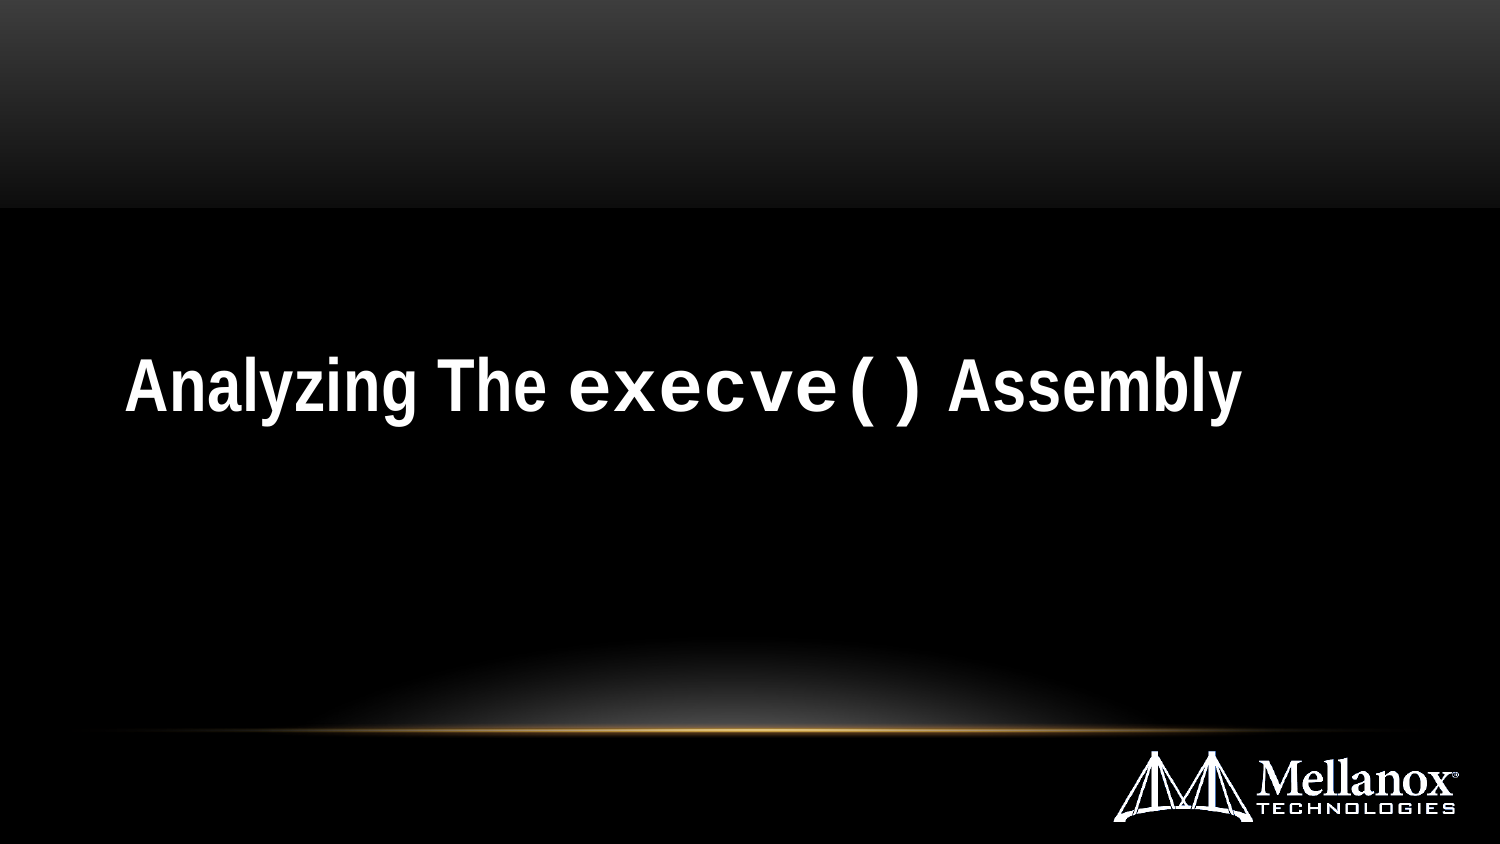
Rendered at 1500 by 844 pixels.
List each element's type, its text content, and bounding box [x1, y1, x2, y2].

picture [0, 636, 1500, 829]
list Analyzing The execve() Assembly [124, 328, 1409, 435]
picture [0, 0, 1500, 208]
